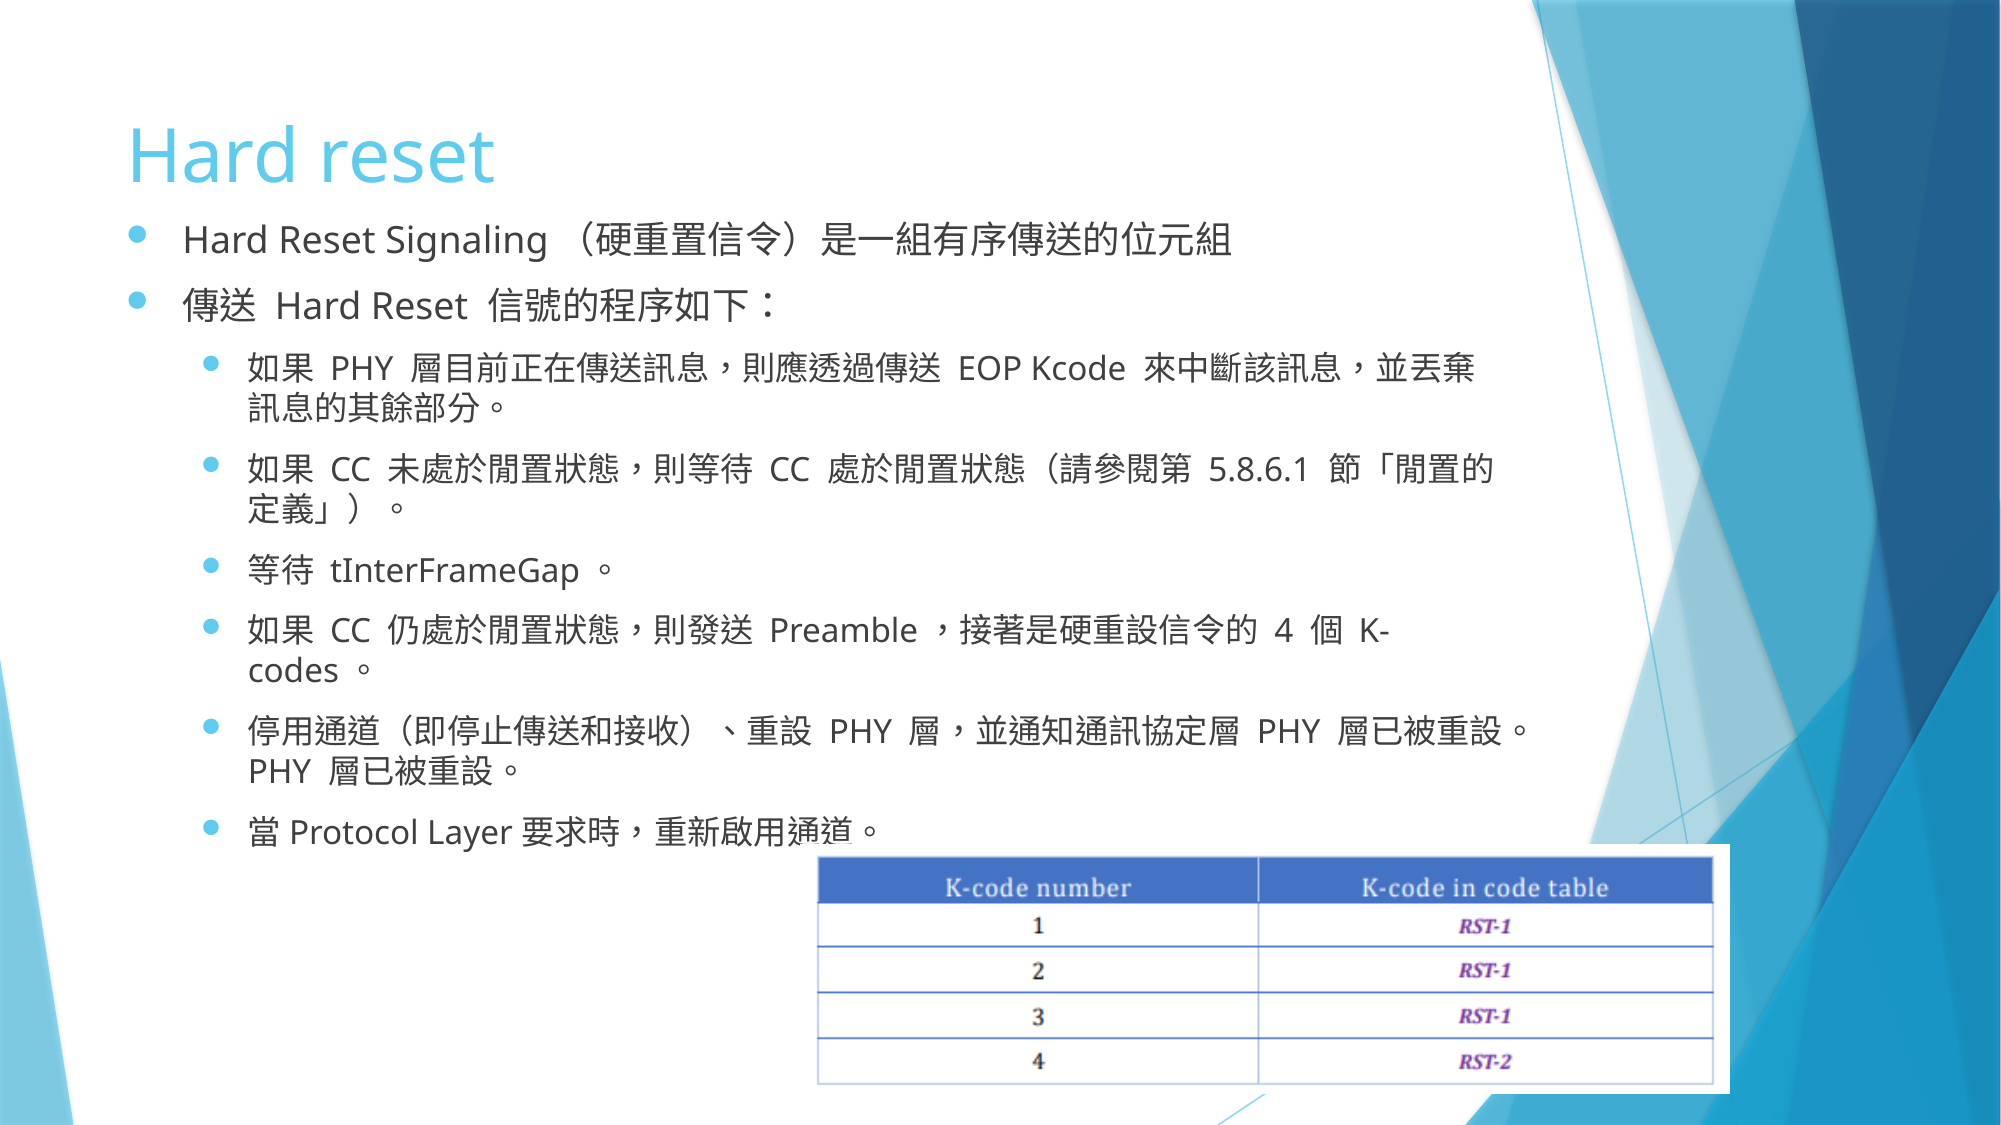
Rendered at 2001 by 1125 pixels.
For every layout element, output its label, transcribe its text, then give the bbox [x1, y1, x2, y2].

picture [799, 844, 1730, 1095]
list Hard Reset Signaling（硬重置信令）是一組有序傳送的位元組 傳送 Hard Reset 信號的程序如下： 如果 PHY 層目前正在傳送訊息，則應透過傳送 EOP Kcode 來中斷該訊息，並丟棄訊息的其餘部分。 如果 CC 未處於閒置狀態，則等待 CC 處於閒置狀態（請參閱第 5.8.6.1 節「閒置的定義」）。 等待 tInterFrameGap。 如果 CC 仍處於閒置狀態，則發送 Preamble，接著是硬重設信令的 4 個 K-codes。 停用通道（即停止傳送和接收）、重設 PHY 層，並通知通訊協定層 PHY 層已被重設。PHY 層已被重設。 當Protocol Layer要求時，重新啟用通道。 [111, 208, 1522, 845]
title Hard reset [111, 99, 1522, 208]
